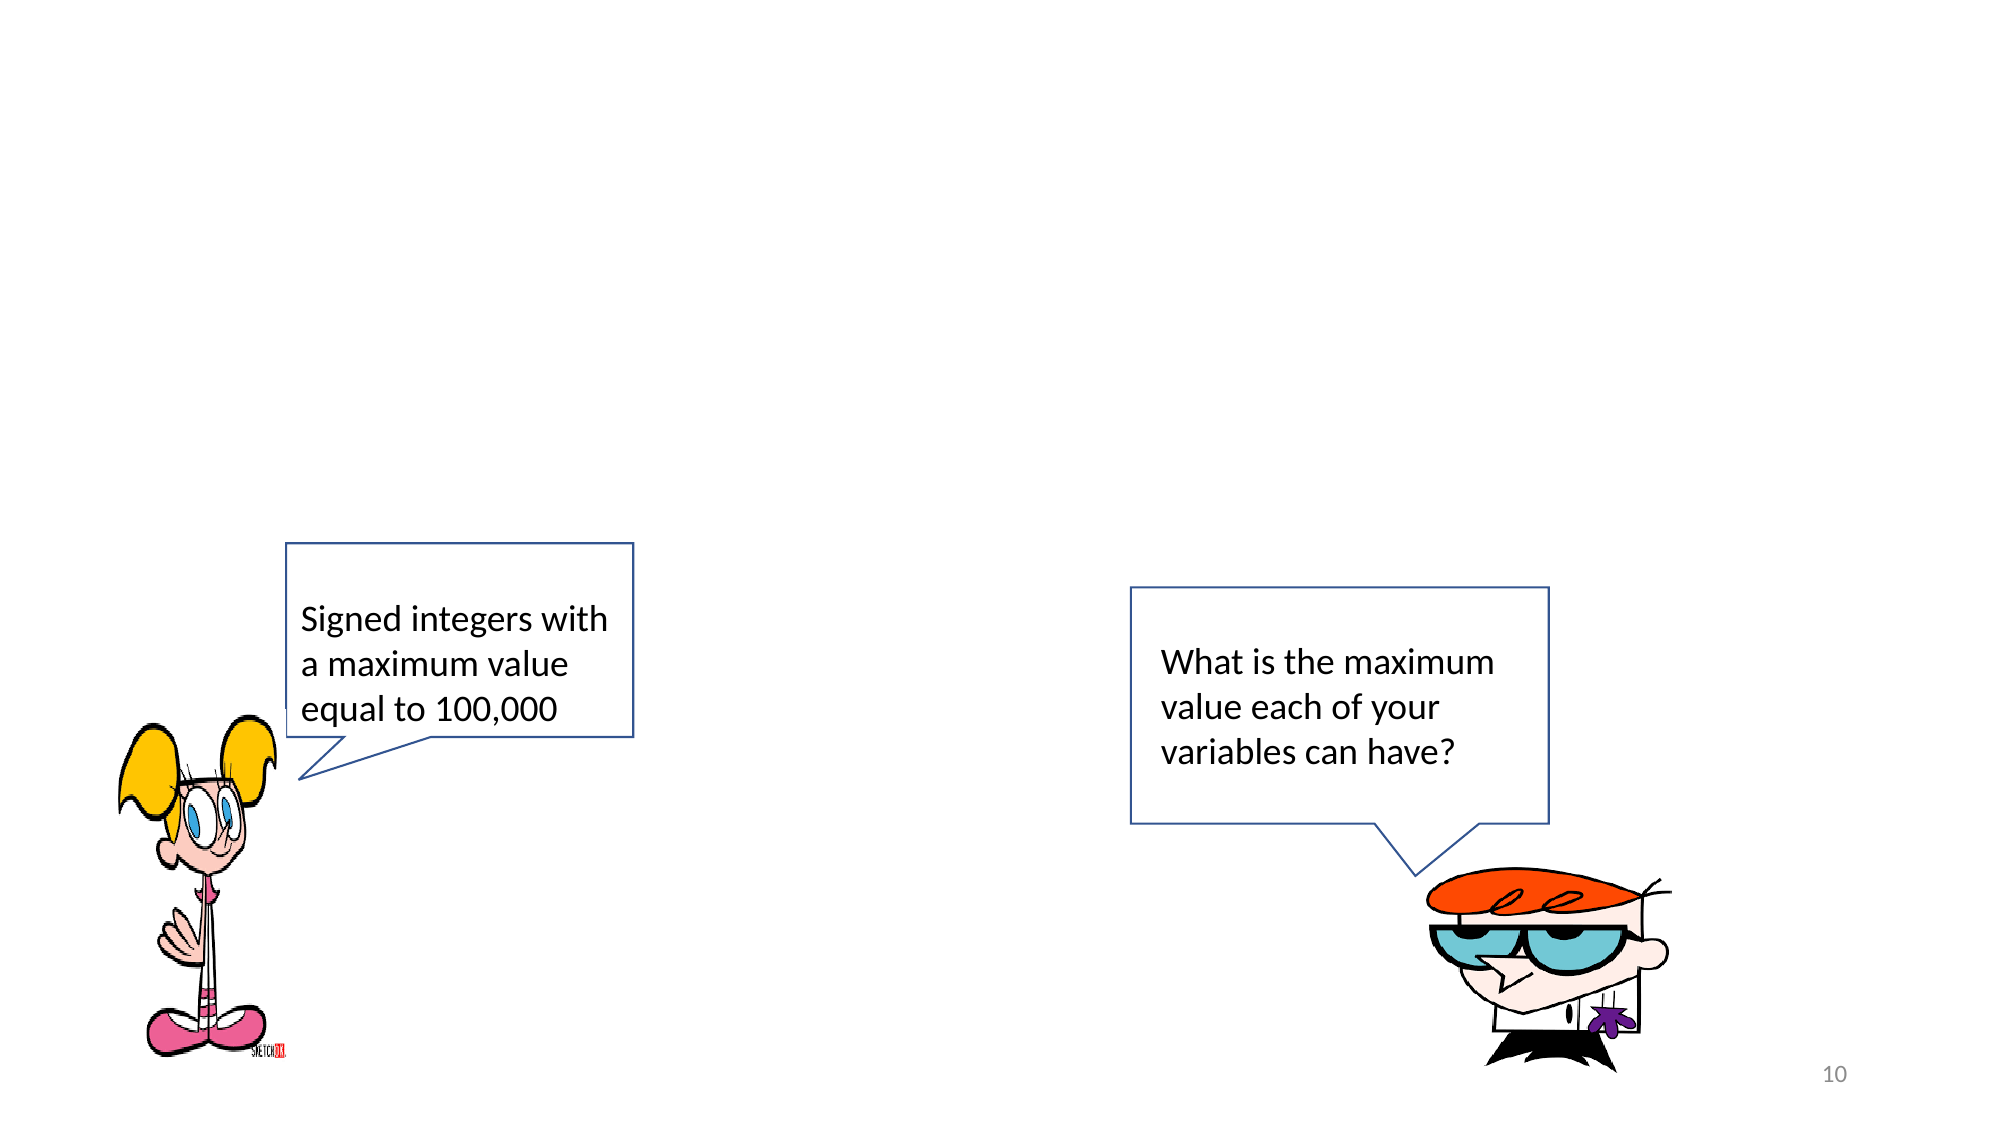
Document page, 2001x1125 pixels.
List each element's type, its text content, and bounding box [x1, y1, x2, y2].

text_box [285, 542, 635, 781]
text_box [1129, 586, 1550, 878]
text_box What is the maximum value each of your variables can have? [1146, 629, 1534, 780]
slide_number 10 [1412, 1042, 1863, 1103]
picture [113, 708, 287, 1062]
picture [1426, 867, 1672, 1073]
